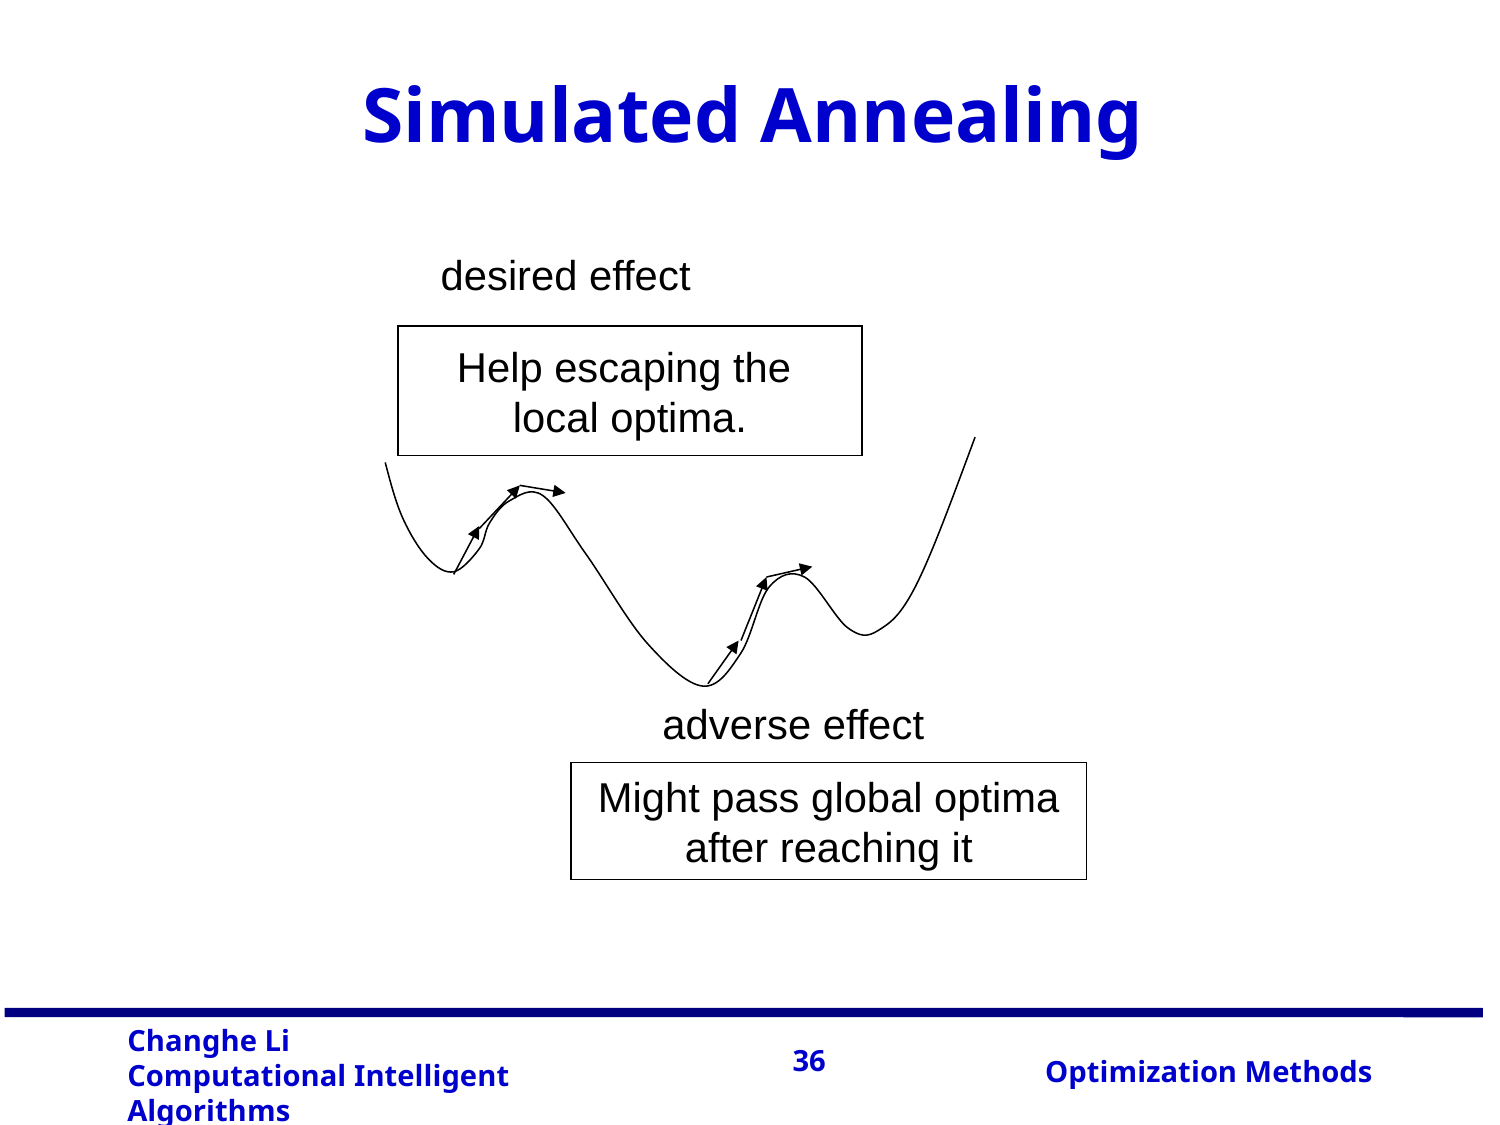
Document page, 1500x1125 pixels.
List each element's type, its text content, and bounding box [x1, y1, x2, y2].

text_box desired effect [425, 241, 706, 306]
text_box adverse effect [647, 690, 940, 755]
text_box [453, 526, 480, 575]
text_box [479, 485, 520, 529]
text_box [740, 577, 768, 641]
title Simulated Annealing [58, 37, 1448, 165]
text_box [519, 484, 566, 498]
text_box [766, 563, 813, 578]
text_box [707, 640, 739, 684]
text_box Might pass global optima after reaching it [570, 762, 1087, 880]
text_box Help escaping the local optima. [397, 325, 863, 456]
text_box [385, 437, 976, 687]
